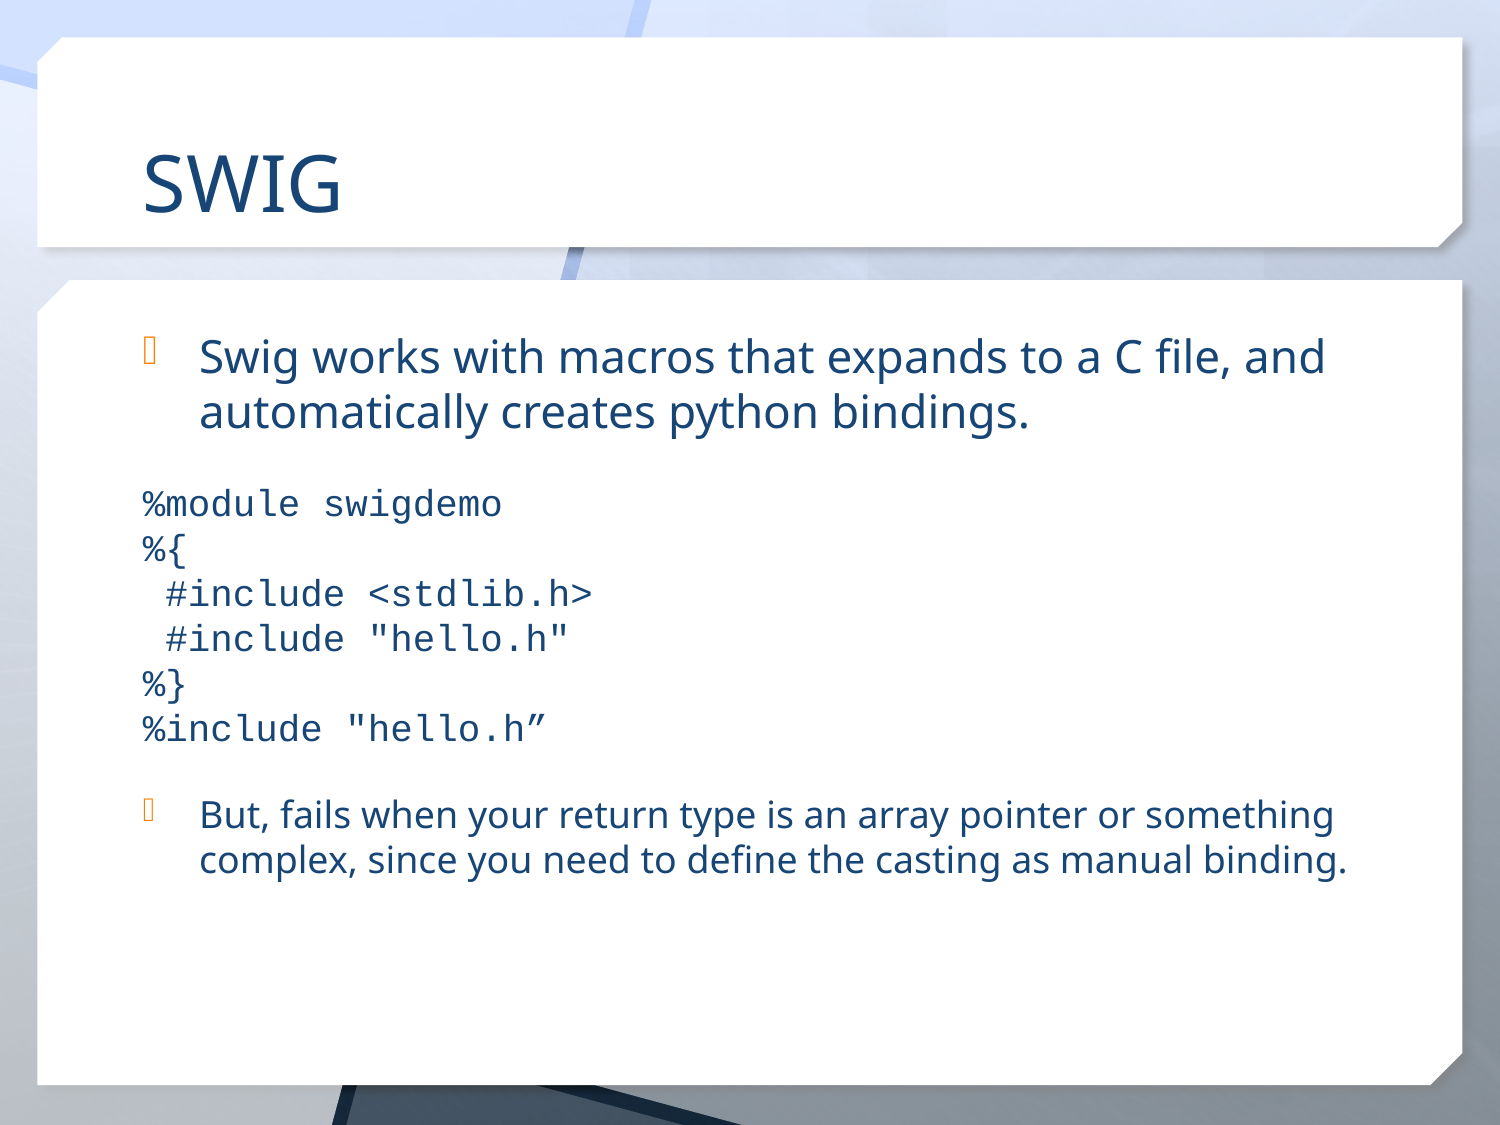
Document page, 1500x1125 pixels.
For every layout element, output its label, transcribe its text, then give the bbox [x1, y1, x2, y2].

list Swig works with macros that expands to a C file, and automatically creates python bindings. %module swigdemo %{ #include <stdlib.h> #include "hello.h" %} %include "hello.h” But, fails when your return type is an array pointer or something complex, since you need to define the casting as manual binding. [127, 319, 1372, 978]
title SWIG [127, 48, 1372, 236]
